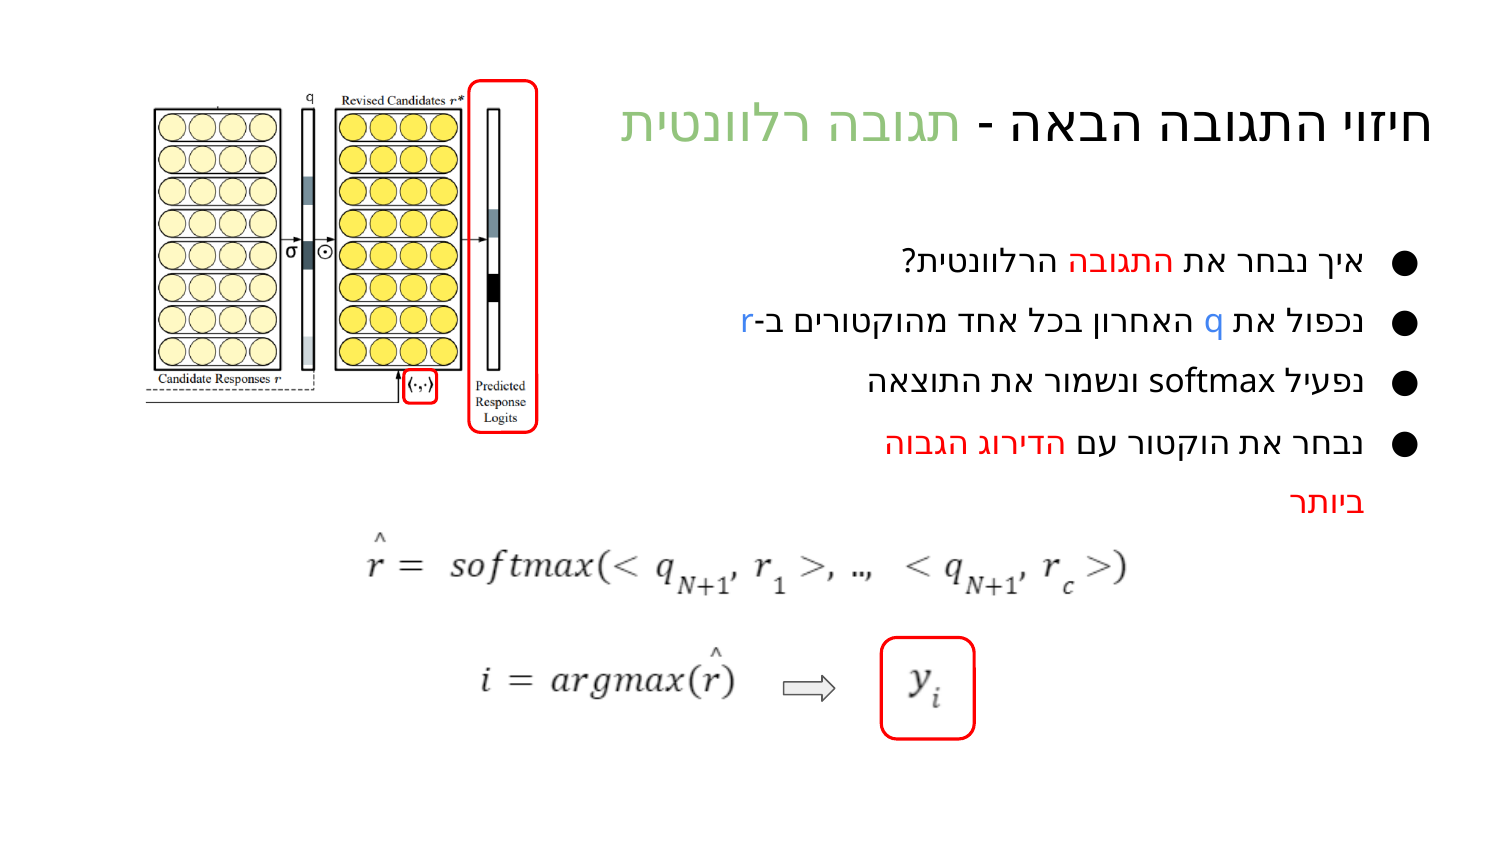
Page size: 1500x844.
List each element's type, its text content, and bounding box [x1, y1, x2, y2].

picture [893, 645, 962, 732]
text_box נבחר את הוקטור עם הדירוג הגבוה ביותר [808, 385, 1456, 536]
picture [139, 80, 555, 433]
title חיזוי התגובה הבאה - תגובה רלוונטית [51, 72, 1449, 167]
picture [353, 517, 1147, 726]
text_box [881, 637, 975, 739]
text_box [783, 675, 835, 702]
text_box איך נבחר את התגובה הרלוונטית? נכפול את q האחרון בכל אחד מהוקטורים ב-r נפעיל softmax ונשמור את התוצאה [578, 204, 1456, 415]
